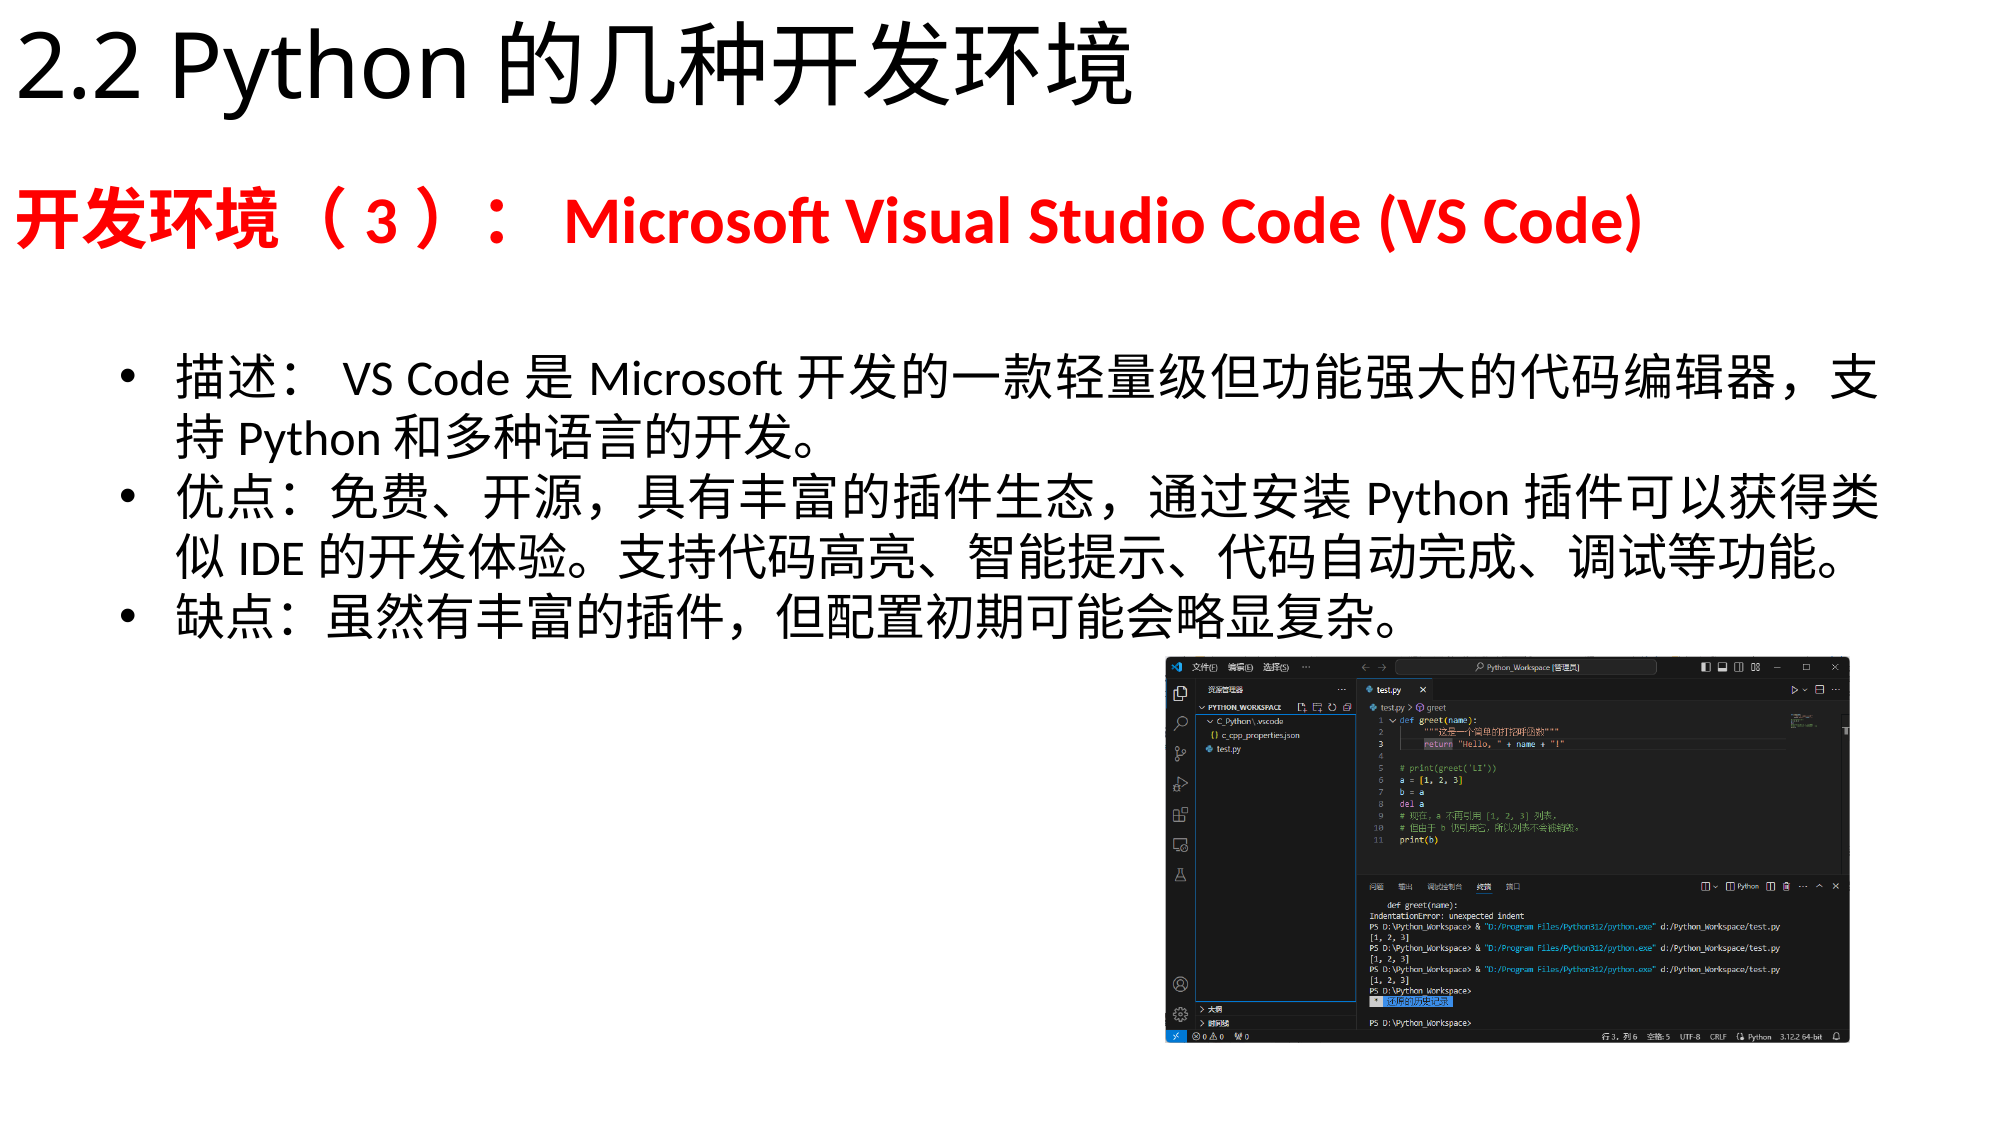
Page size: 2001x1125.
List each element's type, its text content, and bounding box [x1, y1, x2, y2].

text_box 描述：VS Code是Microsoft开发的一款轻量级但功能强大的代码编辑器，支持Python和多种语言的开发。 优点：免费、开源，具有丰富的插件生态，通过安装Python插件可以获得类似IDE的开发体验。支持代码高亮、智能提示、代码自动完成、调试等功能。 缺点：虽然有丰富的插件，但配置初期可能会略显复杂。 [104, 337, 1896, 653]
text_box 开发环境（3）：Microsoft Visual Studio Code (VS Code) [0, 169, 2000, 264]
title 2.2 Python的几种开发环境 [0, 0, 2000, 138]
picture [1165, 656, 1850, 1043]
